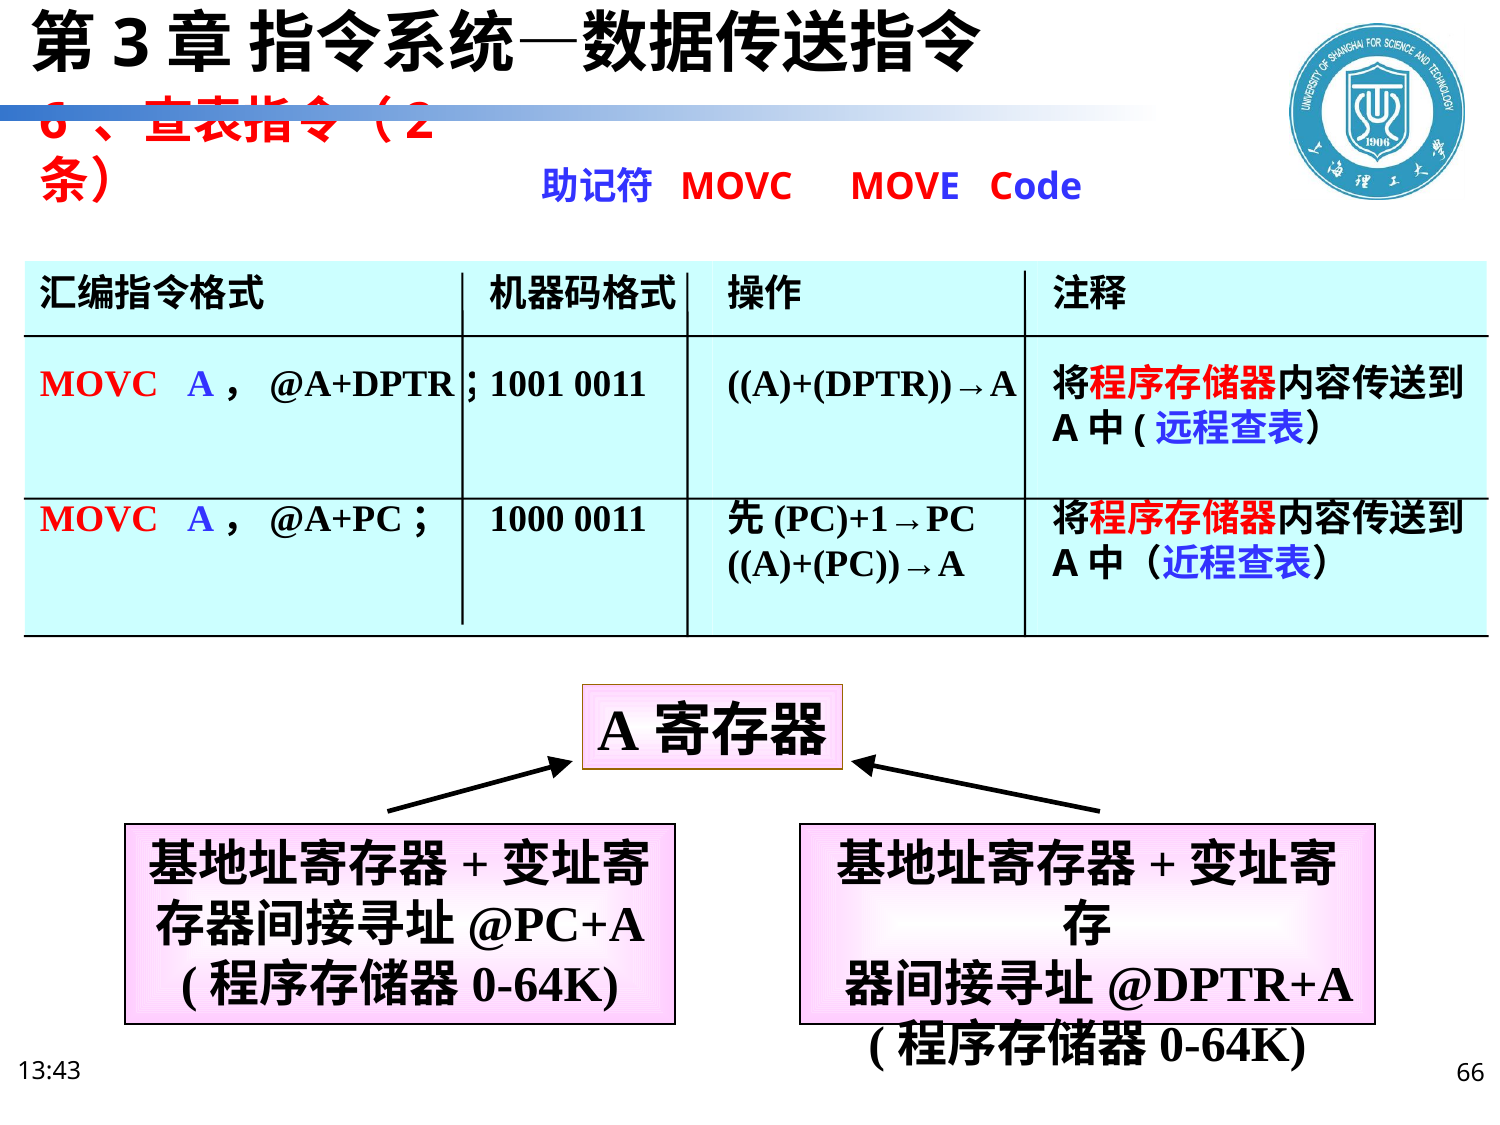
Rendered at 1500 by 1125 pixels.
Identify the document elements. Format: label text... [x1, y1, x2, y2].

text_box 10:24 [2, 1046, 328, 1125]
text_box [24, 260, 1488, 637]
text_box [387, 756, 573, 812]
picture [1288, 23, 1466, 200]
text_box 基地址寄存器+变址寄 存器间接寻址@PC+A (程序存储器0-64K) [125, 823, 675, 1024]
text_box 助记符 MOVC [526, 154, 835, 215]
text_box 基地址寄存器+变址寄存 器间接寻址@DPTR+A (程序存储器0-64K) [800, 823, 1375, 1024]
text_box 66 [1175, 1048, 1500, 1125]
text_box MOVE Code [835, 154, 1161, 215]
picture [0, 105, 1161, 121]
text_box [850, 755, 1100, 812]
title 6 、查表指令（2条） [24, 139, 526, 217]
text_box A寄存器 [582, 684, 843, 770]
text_box 第3章 指令系统—数据传送指令 [0, 0, 1093, 103]
